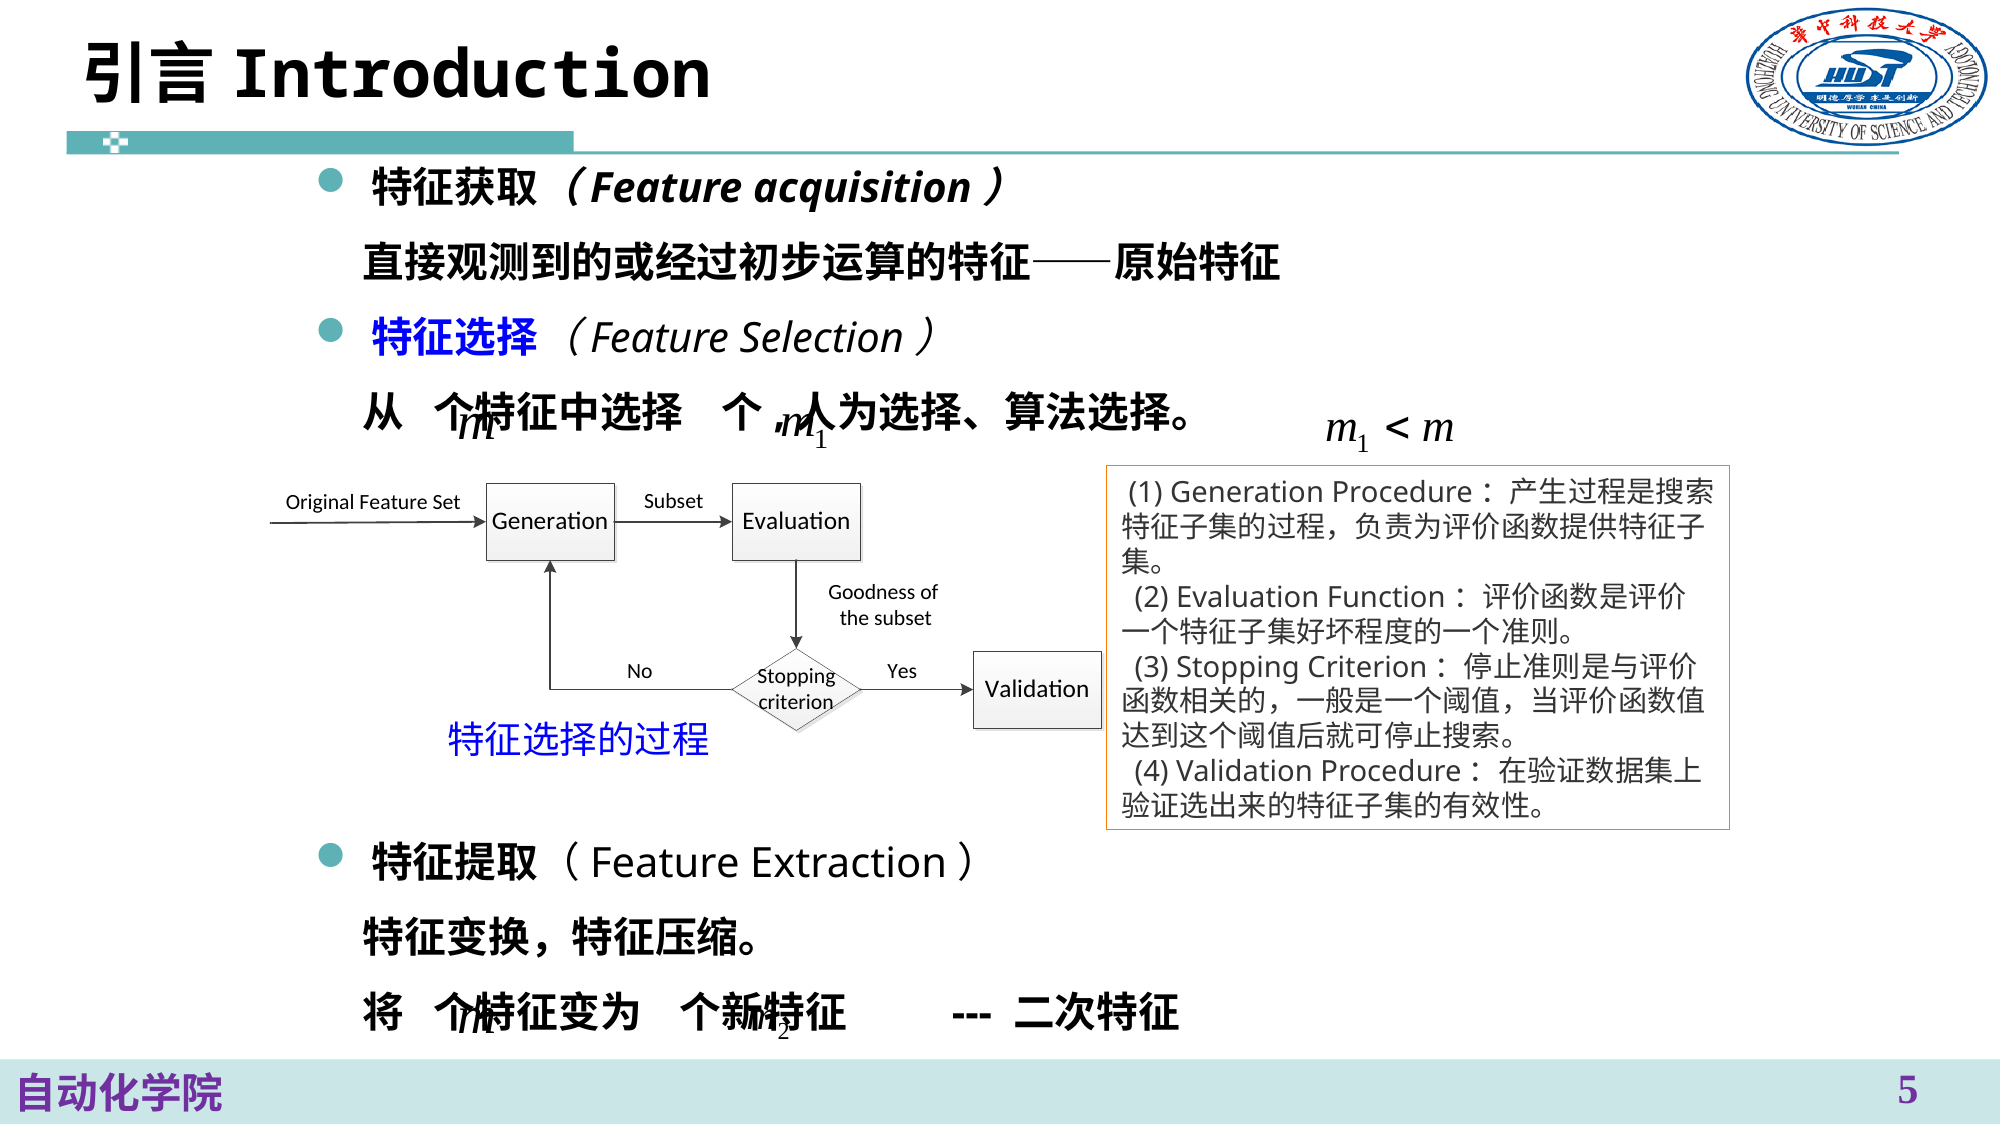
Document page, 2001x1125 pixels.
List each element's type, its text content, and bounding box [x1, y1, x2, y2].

picture [1742, 7, 1993, 148]
picture [1317, 395, 1463, 461]
picture [267, 480, 1107, 736]
picture [103, 132, 128, 153]
picture [772, 388, 835, 457]
text_box (1) Generation Procedure：产生过程是搜索特征子集的过程，负责为评价函数提供特征子集。 (2) Evaluation Function：评价函数是评价一个特征子集好坏程度的一个准则。 (3) Stopping Criterion：停止准则是与评价函数相关的，一般是一个阈值，当评价函数值达到这个阈值后就可停止搜索。 (4) Validation Procedure：在验证数据集上验证选出来的特征子集的有效性。 [1106, 465, 1730, 830]
list 特征获取（Feature acquisition） 直接观测到的或经过初步运算的特征——原始特征 特征选择（Feature Selection） 从 个特征中选择 个,人为选择、算法选择。 特征提取（Feature Extraction） 特征变换，特征压缩。 将 个特征变为 个新特征 --- 二次特征 [299, 743, 1698, 954]
list 特征获取（Feature acquisition） 直接观测到的或经过初步运算的特征——原始特征 特征选择（Feature Selection） 从 个特征中选择 个,人为选择、算法选择。 特征提取（Feature Extraction） 特征变换，特征压缩。 将 个特征变为 个新特征 --- 二次特征 [299, 77, 1698, 480]
picture [449, 997, 509, 1047]
text_box 特征选择的过程 [432, 744, 734, 768]
picture [449, 403, 509, 453]
slide_number 5 [1816, 1054, 2000, 1114]
title 引言Introduction [66, 24, 1417, 118]
picture [739, 987, 796, 1047]
